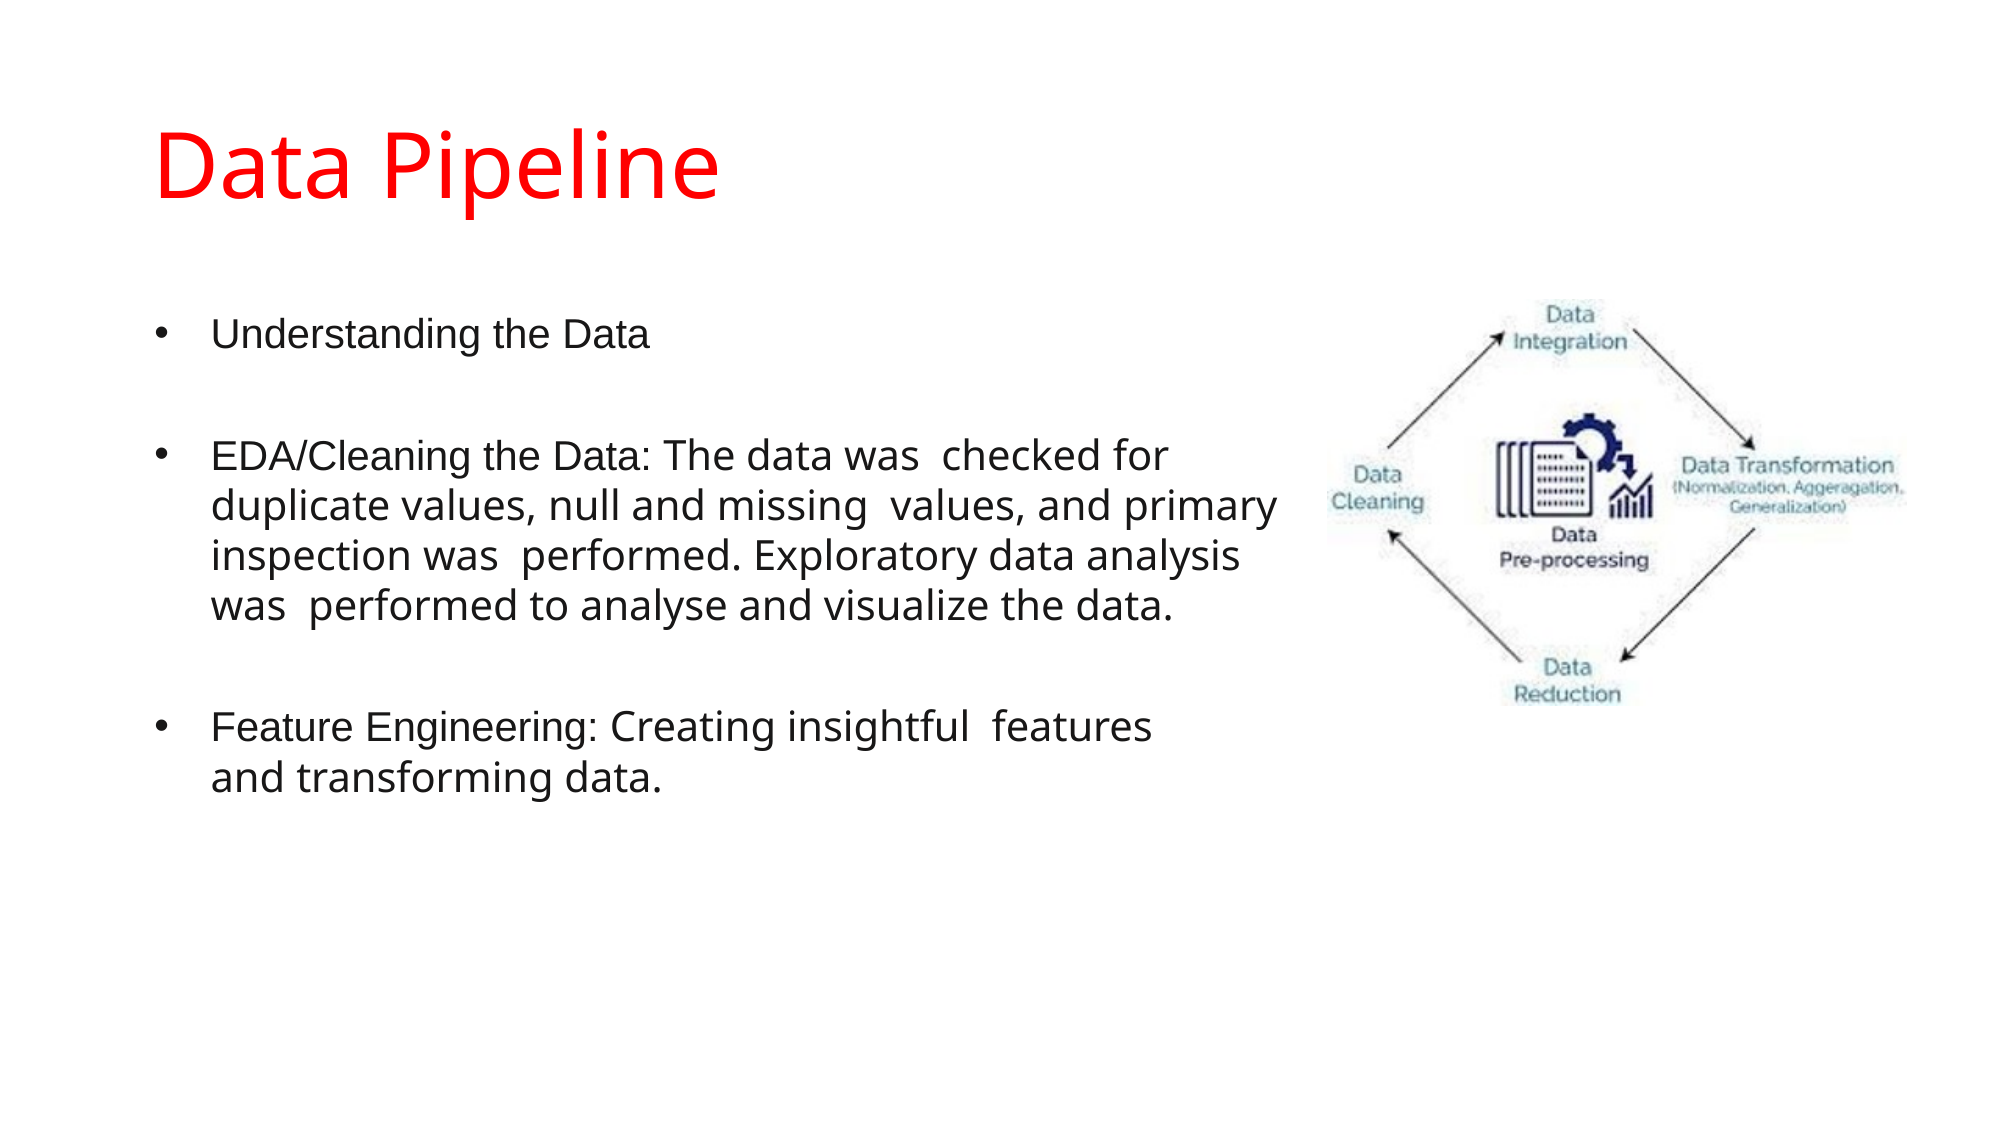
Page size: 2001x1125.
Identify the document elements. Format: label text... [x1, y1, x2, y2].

picture [1326, 299, 1907, 706]
list Understanding the Data EDA/Cleaning the Data: The data was checked for duplicate values, null and missing values, and primary inspection was performed. Exploratory data analysis was performed to analyse and visualize the data. Feature Engineering: Creating insightful features and transforming data. [137, 299, 1304, 1088]
title Data Pipeline [137, 59, 1863, 278]
